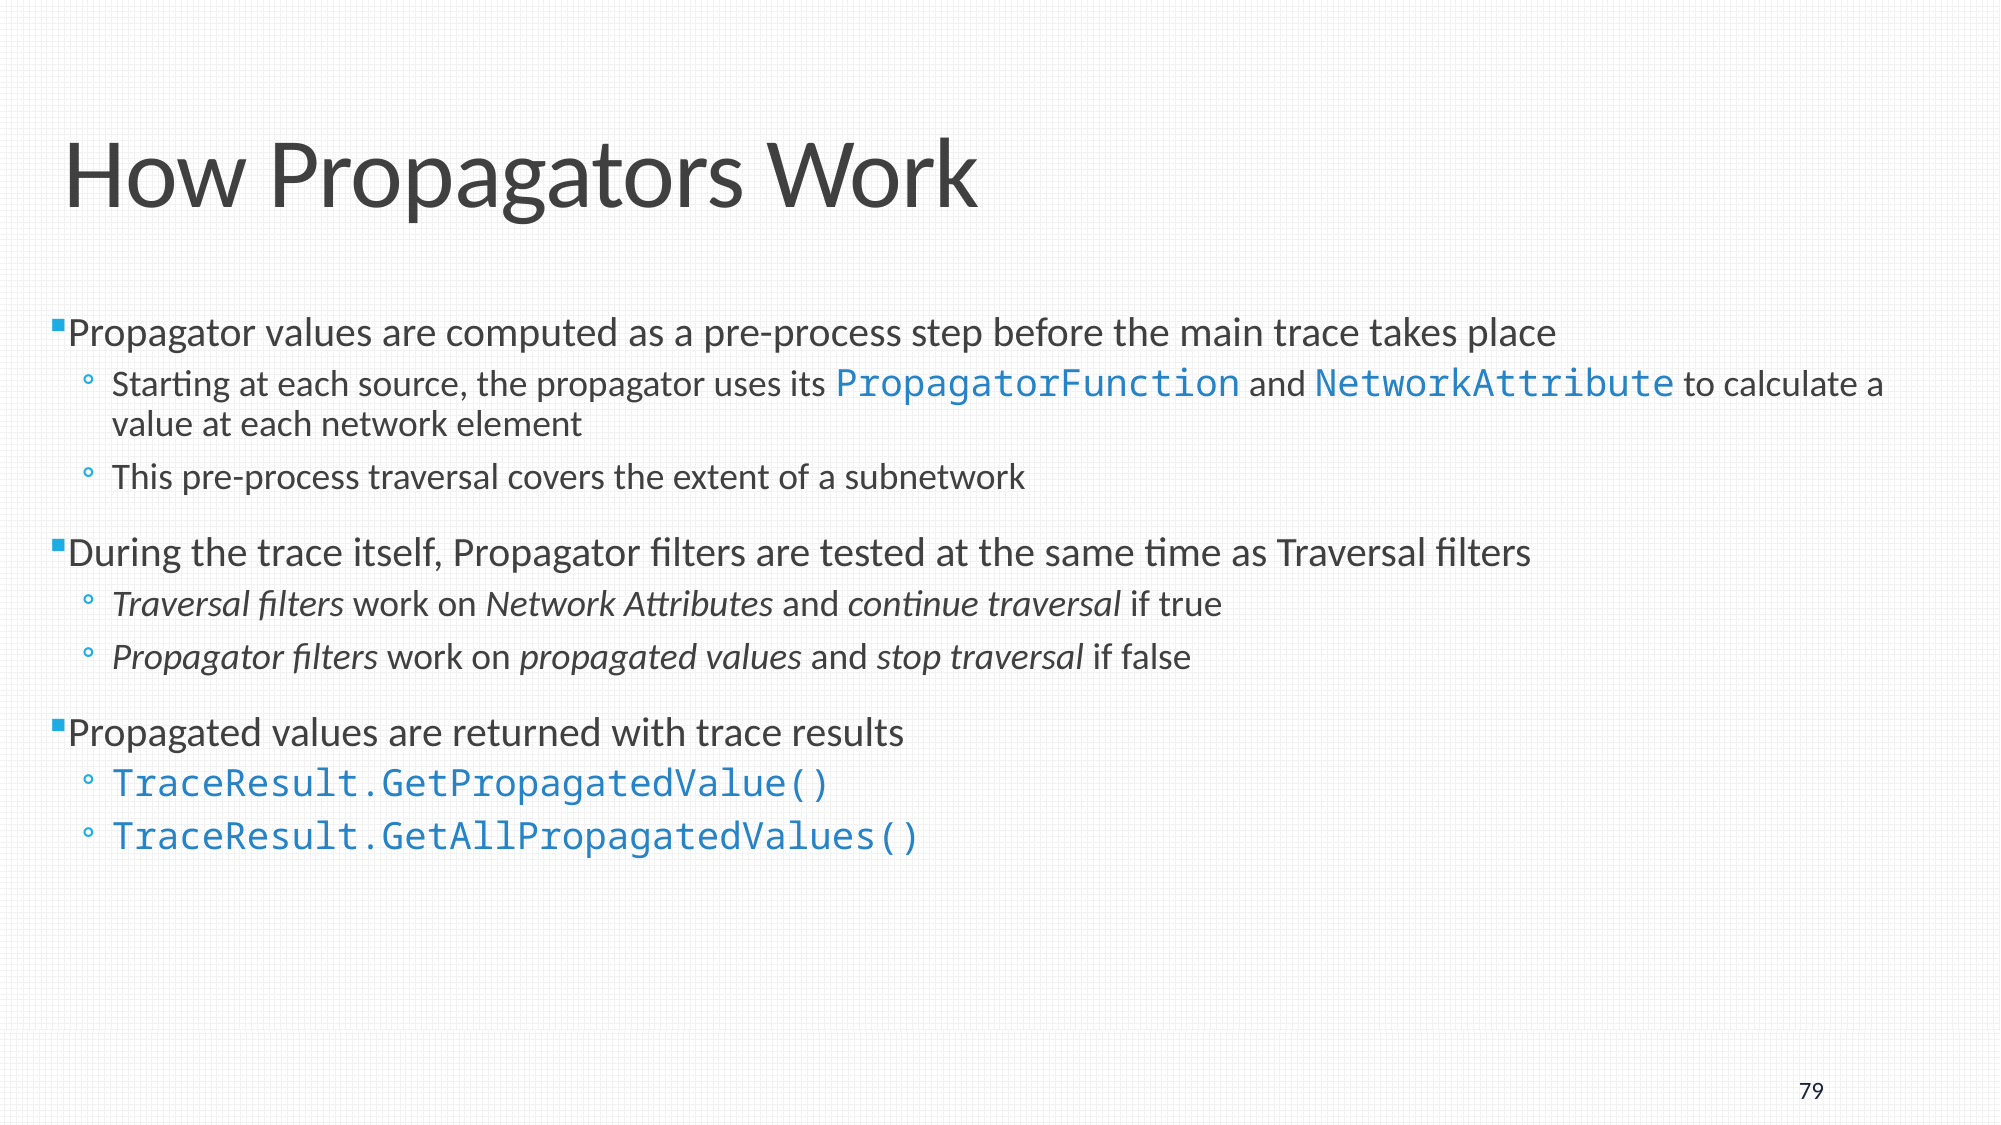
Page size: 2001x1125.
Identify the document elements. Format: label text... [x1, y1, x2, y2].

slide_number 79 [1624, 1059, 1840, 1120]
list Propagator values are computed as a pre-process step before the main trace takes place Starting at each source, the propagator uses its PropagatorFunction and NetworkAttribute to calculate a value at each network element This pre-process traversal covers the extent of a subnetwork During the trace itself, Propagator filters are tested at the same time as Traversal filters Traversal filters work on Network Attributes and continue traversal if true Propagator filters work on propagated values and stop traversal if false Propagated values are returned with trace results TraceResult.GetPropagatedValue() TraceResult.GetAllPropagatedValues() [48, 302, 1950, 1051]
title How Propagators Work [48, 47, 1952, 236]
